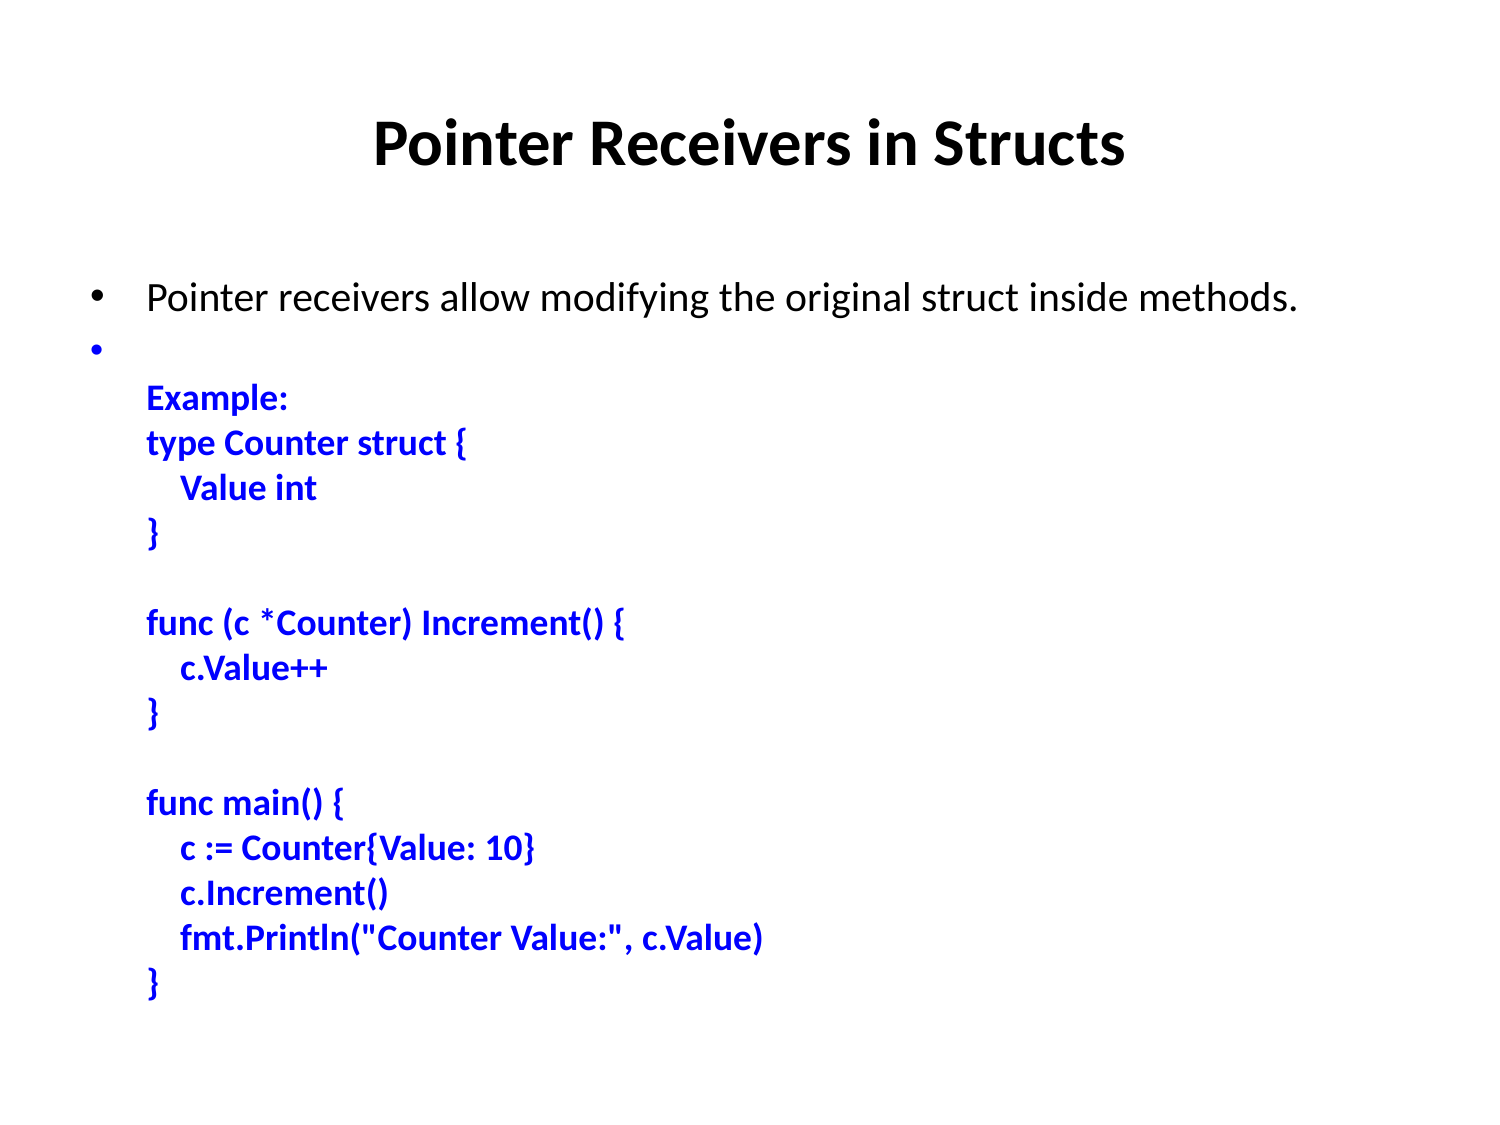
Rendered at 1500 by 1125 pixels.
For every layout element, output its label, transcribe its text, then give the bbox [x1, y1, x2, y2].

list Pointer receivers allow modifying the original struct inside methods. Example: type Counter struct { Value int } func (c *Counter) Increment() { c.Value++ } func main() { c := Counter{Value: 10} c.Increment() fmt.Println("Counter Value:", c.Value) } [75, 262, 1425, 1005]
title Pointer Receivers in Structs [75, 45, 1425, 233]
